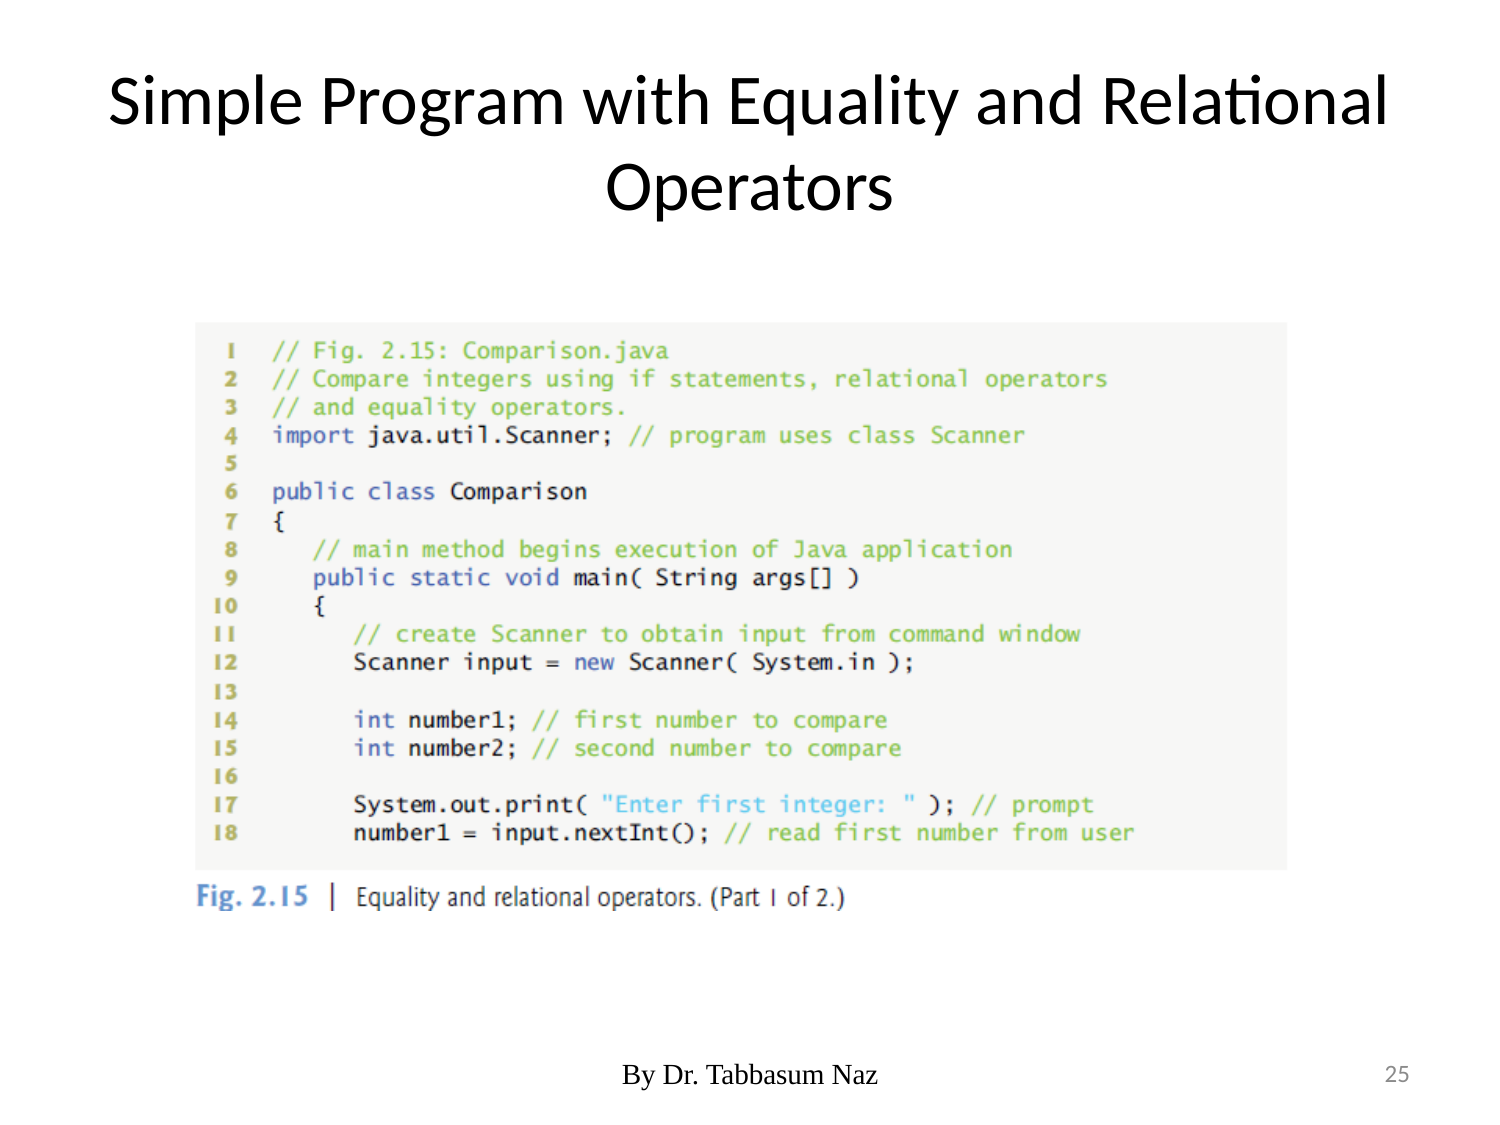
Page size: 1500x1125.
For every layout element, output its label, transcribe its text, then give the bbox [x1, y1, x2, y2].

slide_number 25 [1074, 1042, 1425, 1103]
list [194, 317, 1306, 911]
footer By Dr. Tabbasum Naz [512, 1042, 988, 1103]
title Simple Program with Equality and Relational Operators [75, 45, 1425, 233]
